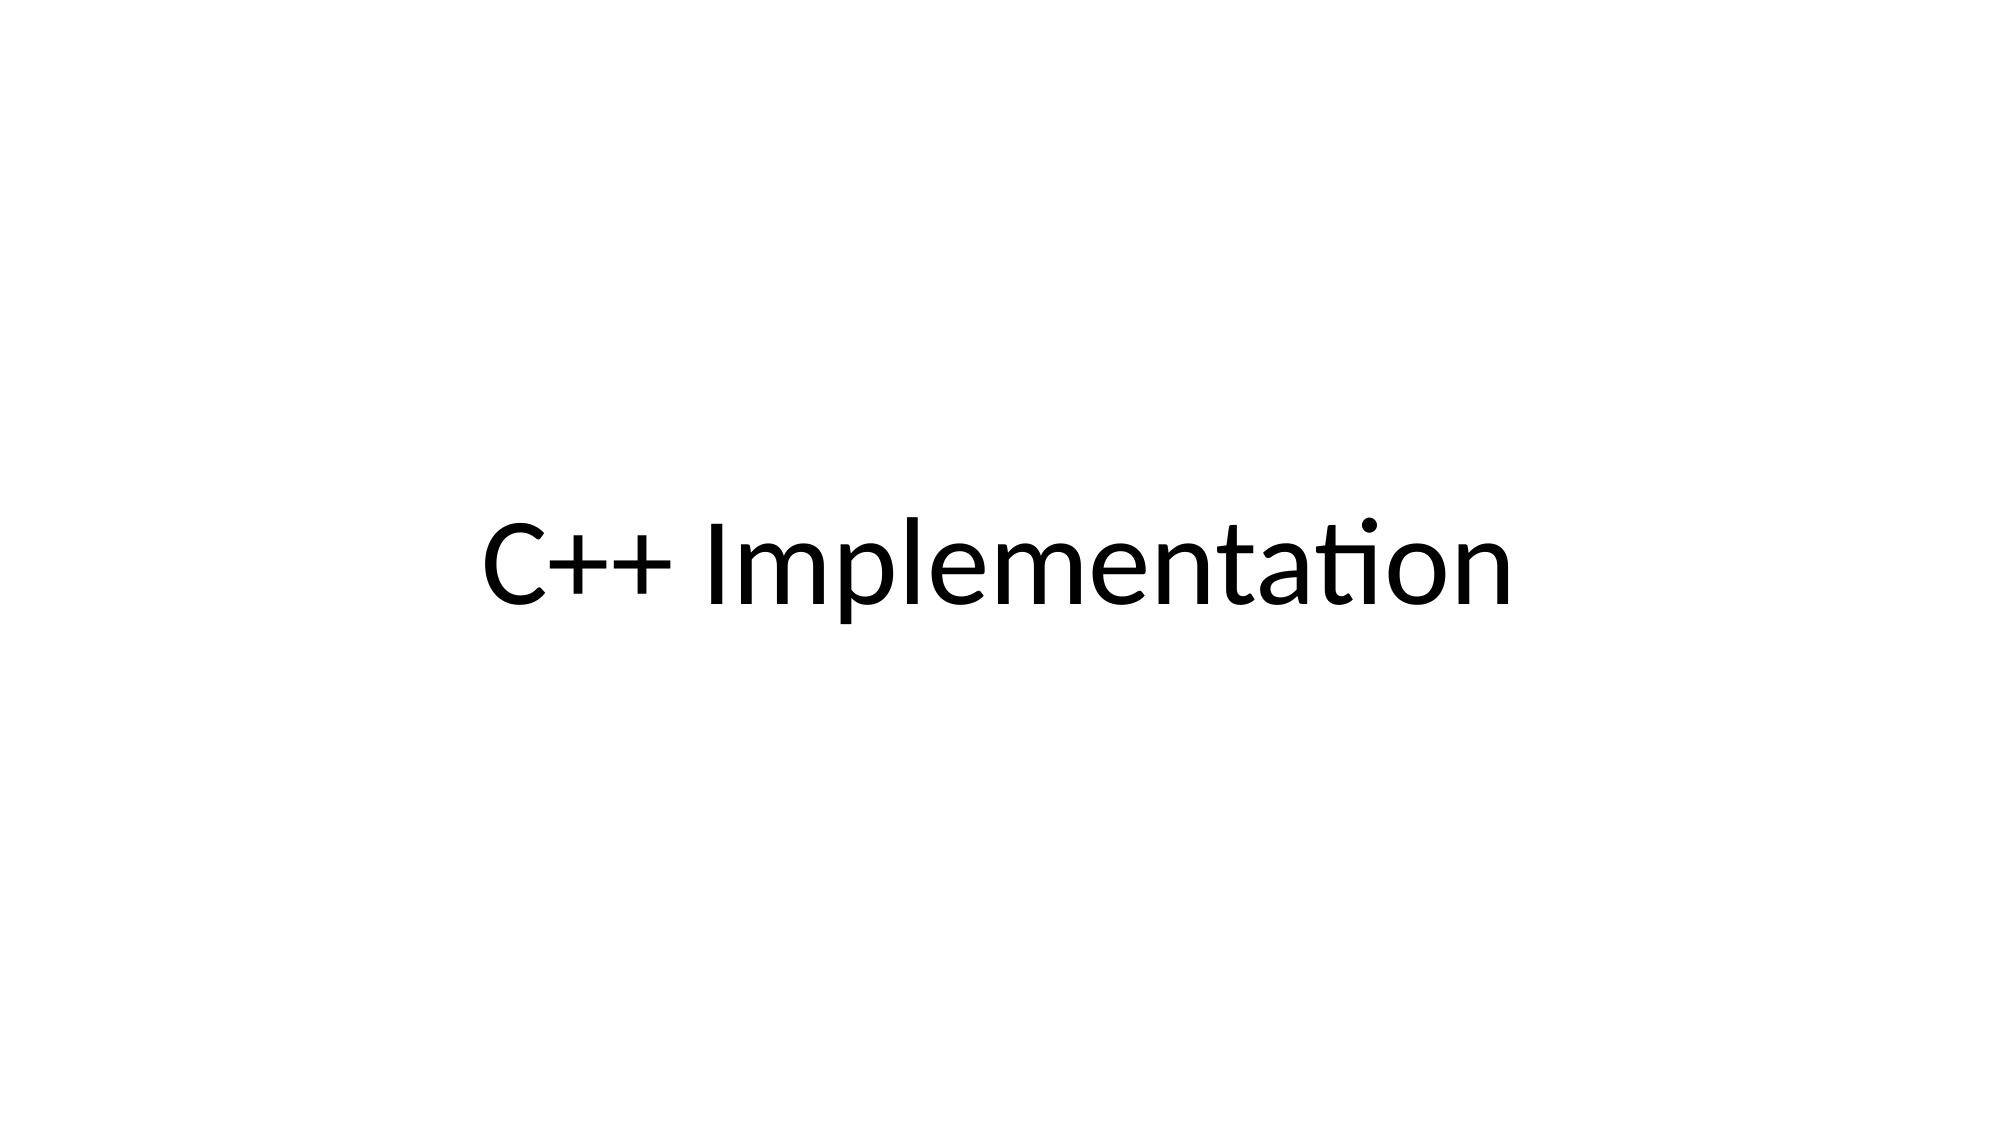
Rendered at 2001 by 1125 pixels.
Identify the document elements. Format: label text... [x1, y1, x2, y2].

title C++ Implementation [136, 280, 1862, 639]
